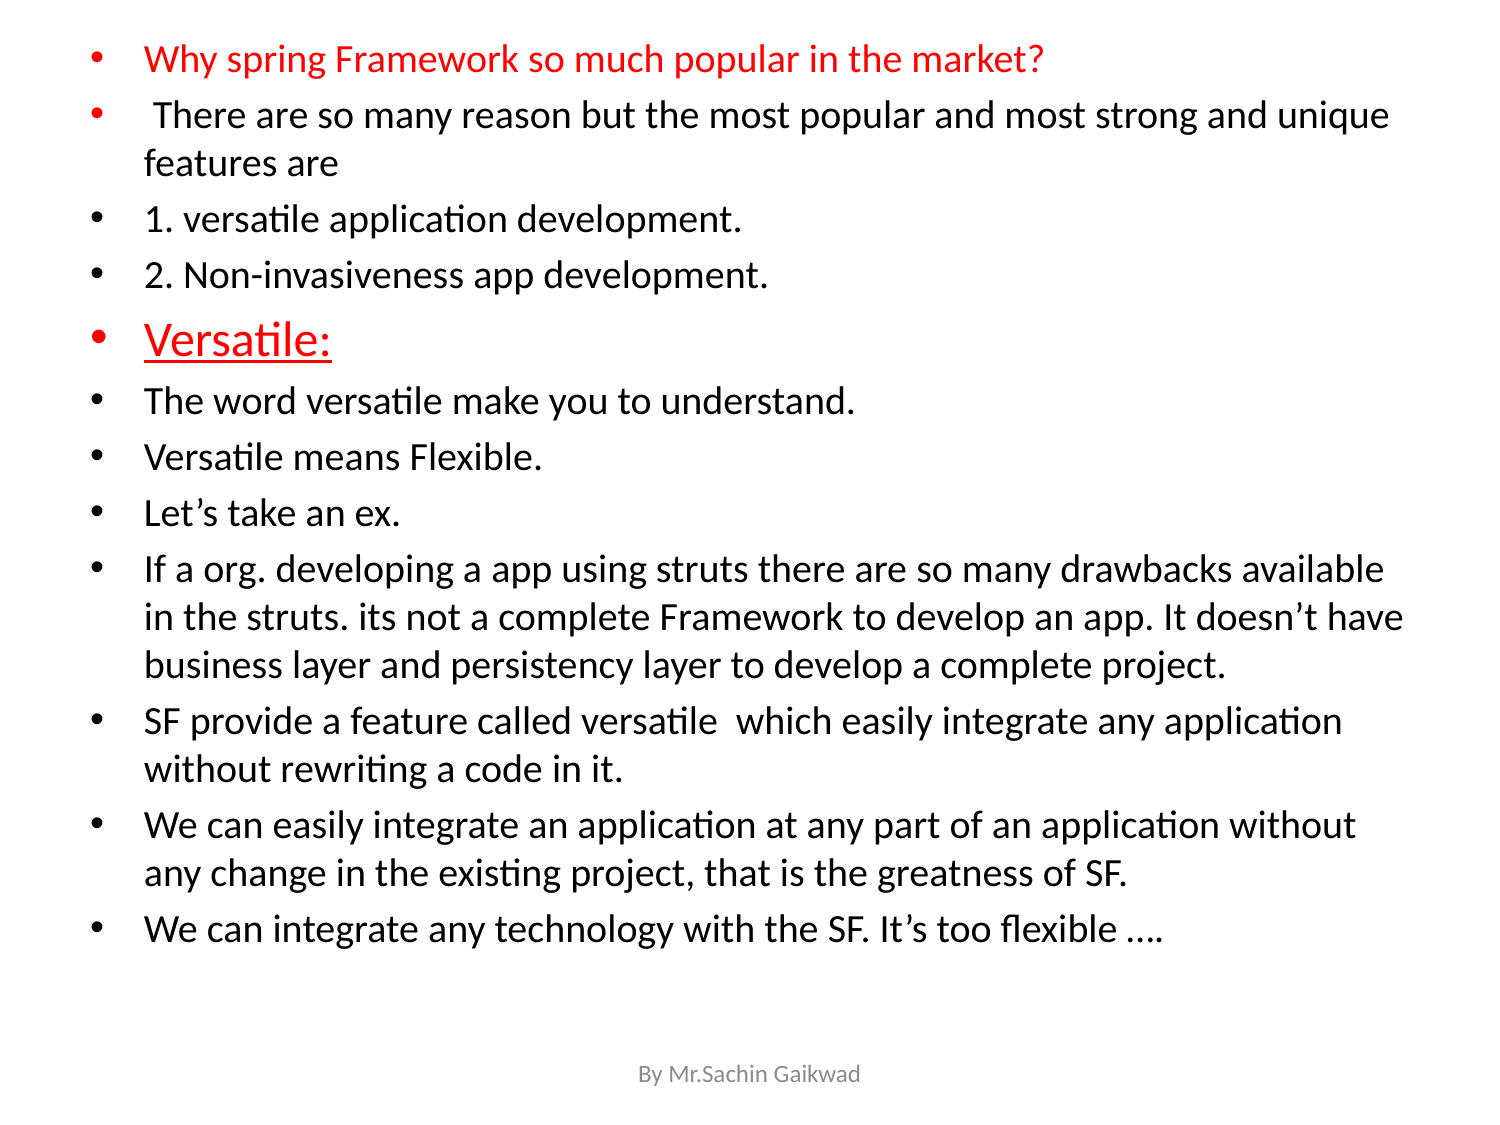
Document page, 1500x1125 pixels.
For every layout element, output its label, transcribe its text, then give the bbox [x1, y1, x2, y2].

list Why spring Framework so much popular in the market? There are so many reason but the most popular and most strong and unique features are 1. versatile application development. 2. Non-invasiveness app development. Versatile: The word versatile make you to understand. Versatile means Flexible. Let’s take an ex. If a org. developing a app using struts there are so many drawbacks available in the struts. its not a complete Framework to develop an app. It doesn’t have business layer and persistency layer to develop a complete project. SF provide a feature called versatile which easily integrate any application without rewriting a code in it. We can easily integrate an application at any part of an application without any change in the existing project, that is the greatness of SF. We can integrate any technology with the SF. It’s too flexible …. [75, 24, 1425, 1005]
footer By Mr.Sachin Gaikwad [512, 1042, 988, 1103]
